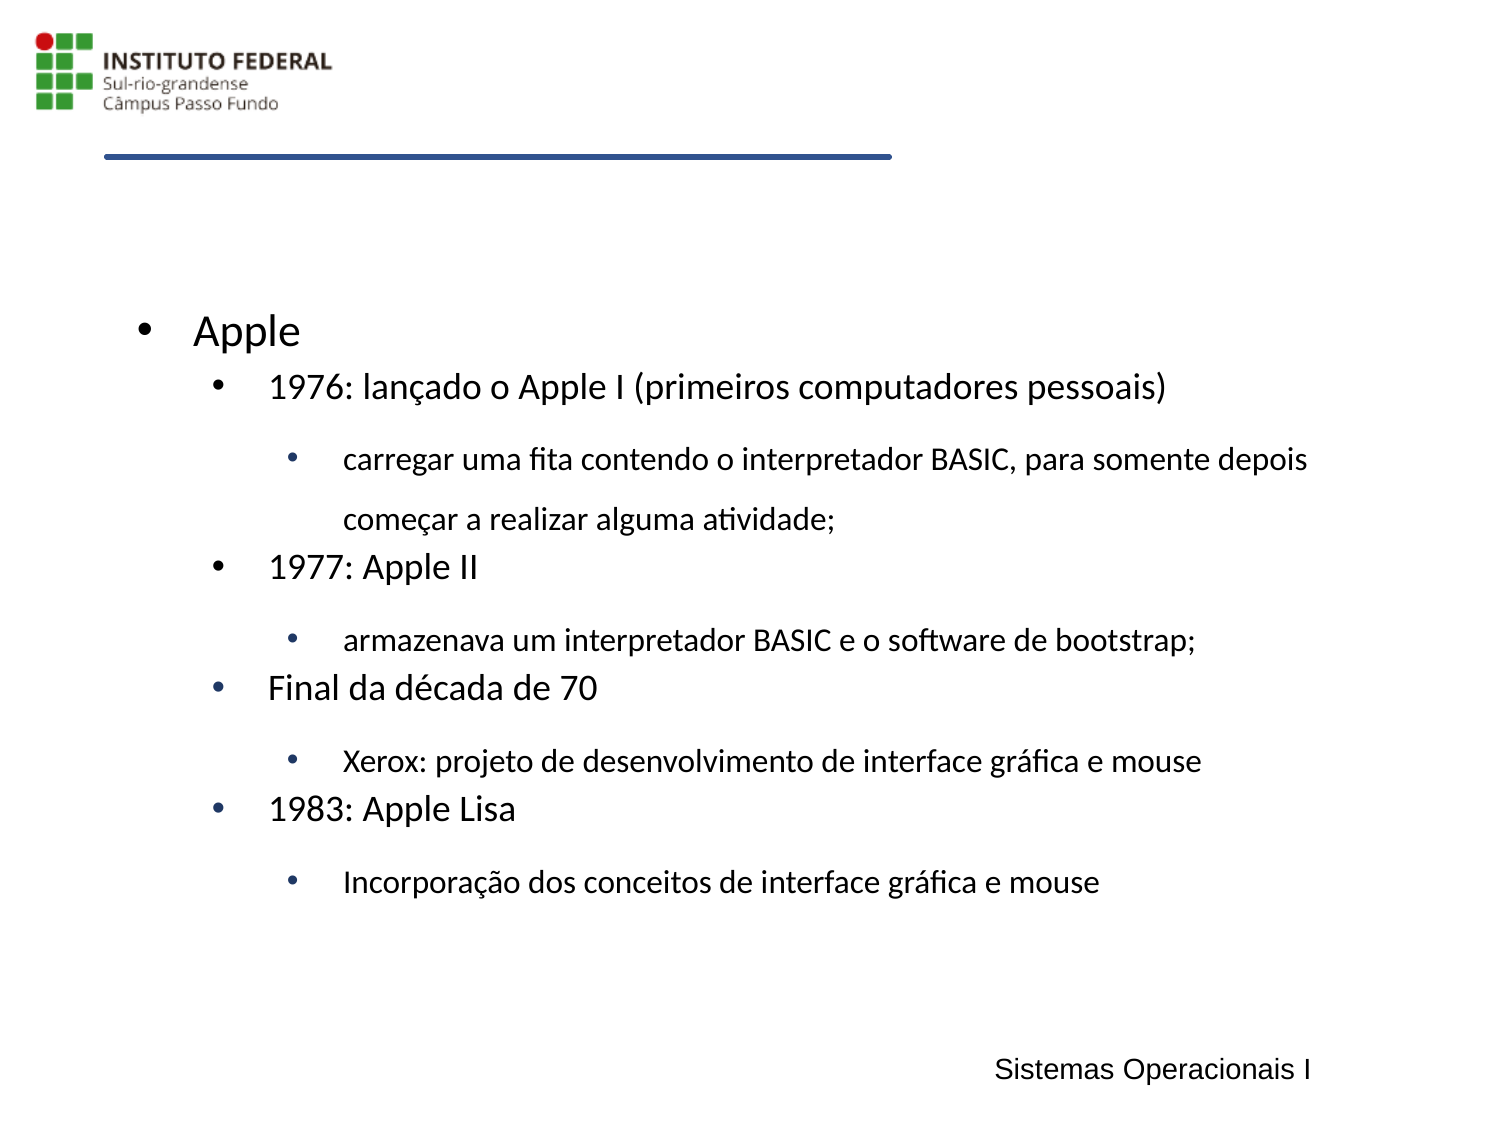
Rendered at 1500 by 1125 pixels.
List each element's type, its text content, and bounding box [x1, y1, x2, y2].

list Apple 1976: lançado o Apple I (primeiros computadores pessoais) carregar uma fita contendo o interpretador BASIC, para somente depois começar a realizar alguma atividade; 1977: Apple II armazenava um interpretador BASIC e o software de bootstrap; Final da década de 70 Xerox: projeto de desenvolvimento de interface gráfica e mouse 1983: Apple Lisa Incorporação dos conceitos de interface gráfica e mouse [103, 299, 1397, 1014]
picture [21, 25, 340, 129]
text_box Sistemas Operacionais I [914, 1042, 1393, 1118]
